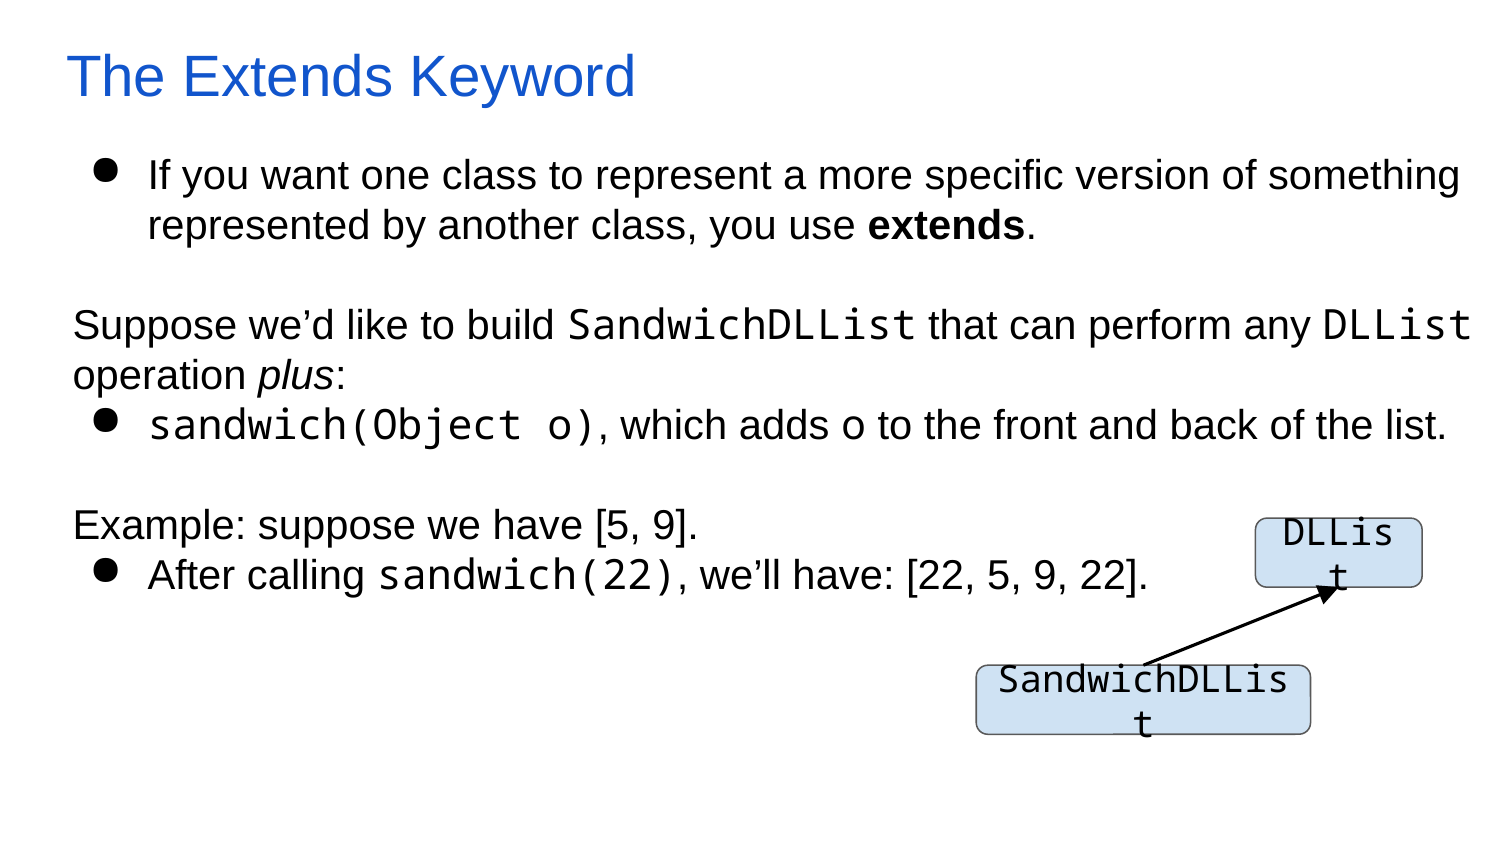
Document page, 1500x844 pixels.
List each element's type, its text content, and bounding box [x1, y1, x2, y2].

text_box If you want one class to represent a more specific version of something represented by another class, you use extends. Suppose we’d like to build SandwichDLList that can perform any DLList operation plus: sandwich(Object o), which adds o to the front and back of the list. Example: suppose we have [5, 9]. After calling sandwich(22), we’ll have: [22, 5, 9, 22]. [57, 132, 1500, 626]
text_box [975, 517, 1423, 735]
title The Extends Keyword [51, 23, 1449, 117]
